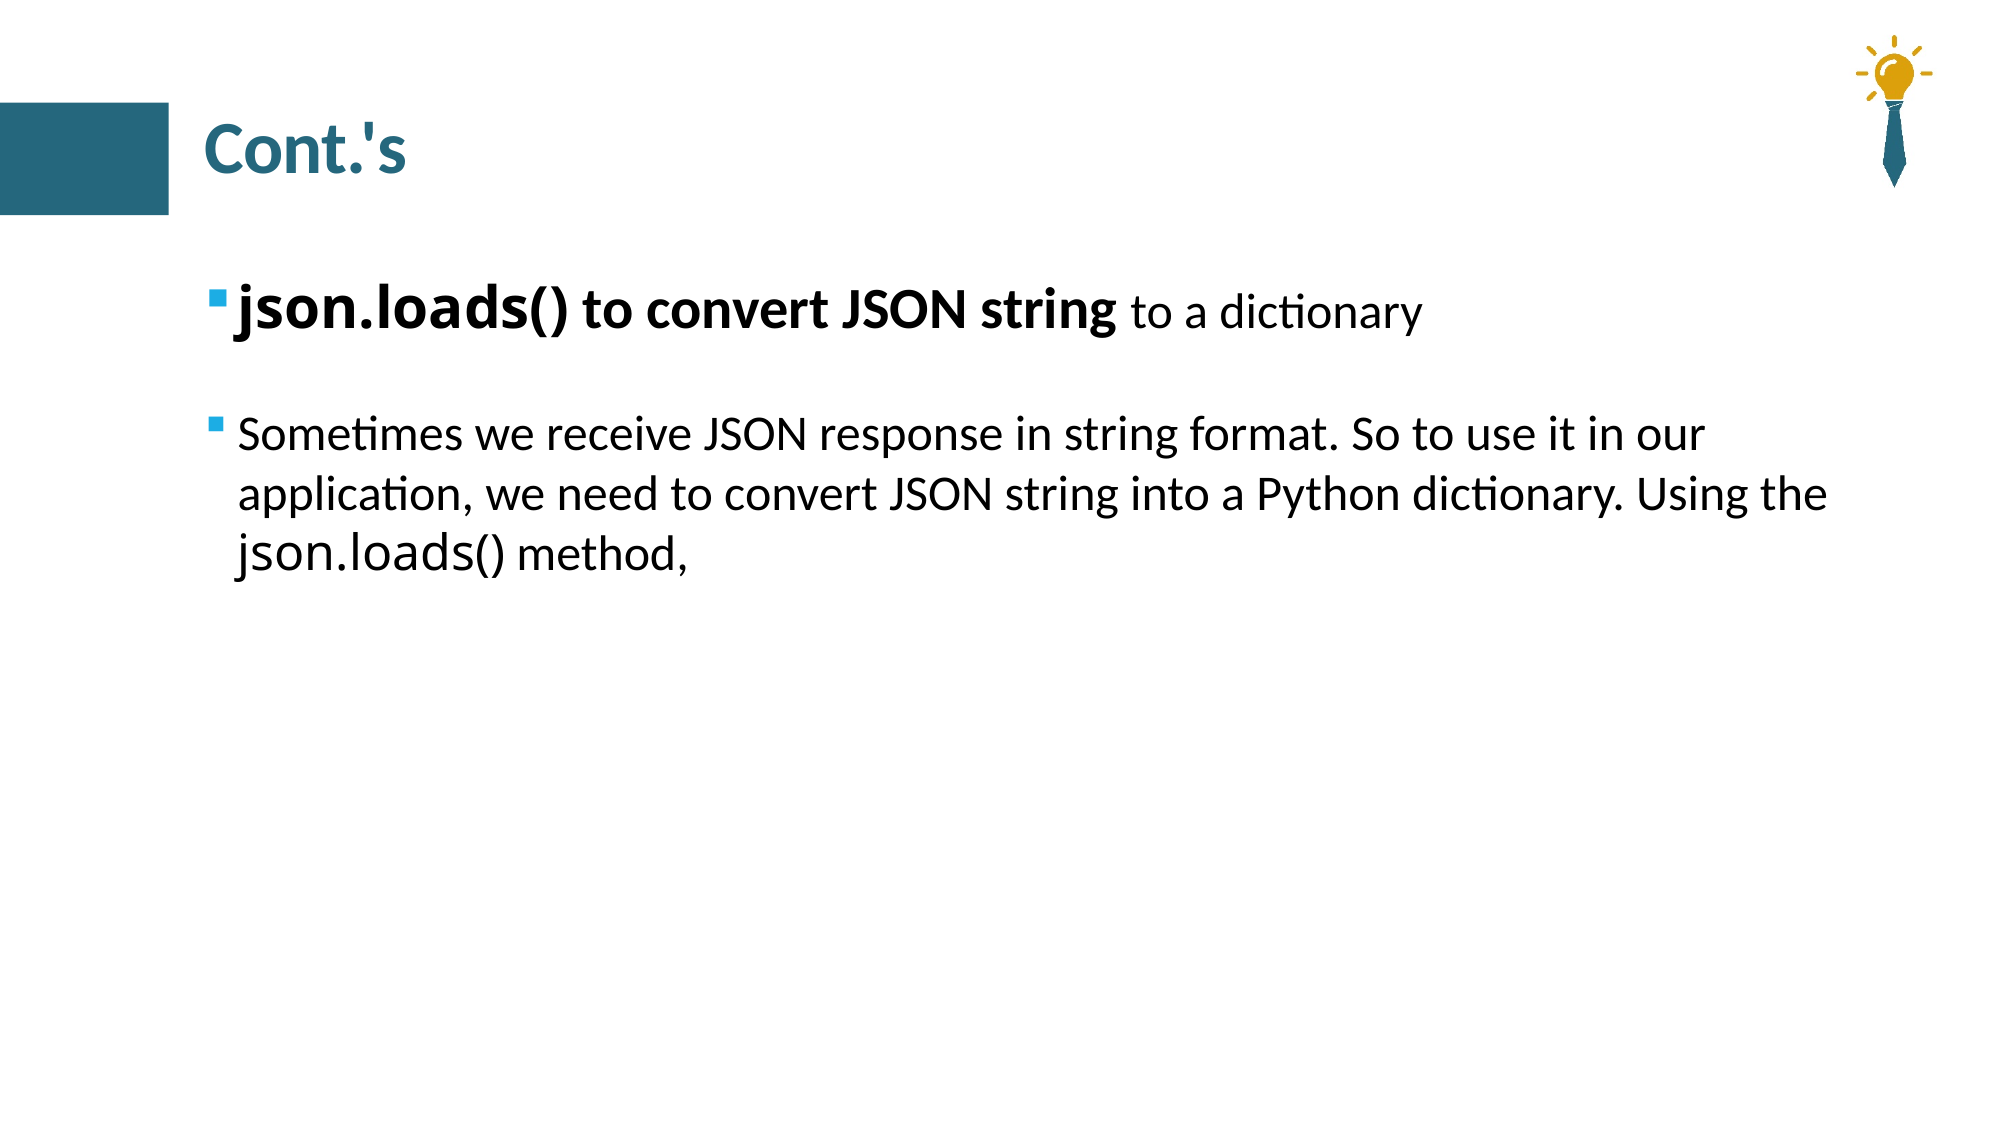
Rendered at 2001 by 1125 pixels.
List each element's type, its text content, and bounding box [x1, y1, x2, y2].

list json.loads() to convert JSON string to a dictionary Sometimes we receive JSON response in string format. So to use it in our application, we need to convert JSON string into a Python dictionary. Using the json.loads() method, [189, 263, 1876, 1035]
title Cont.'s [189, 101, 1731, 219]
picture [1816, 13, 1972, 209]
